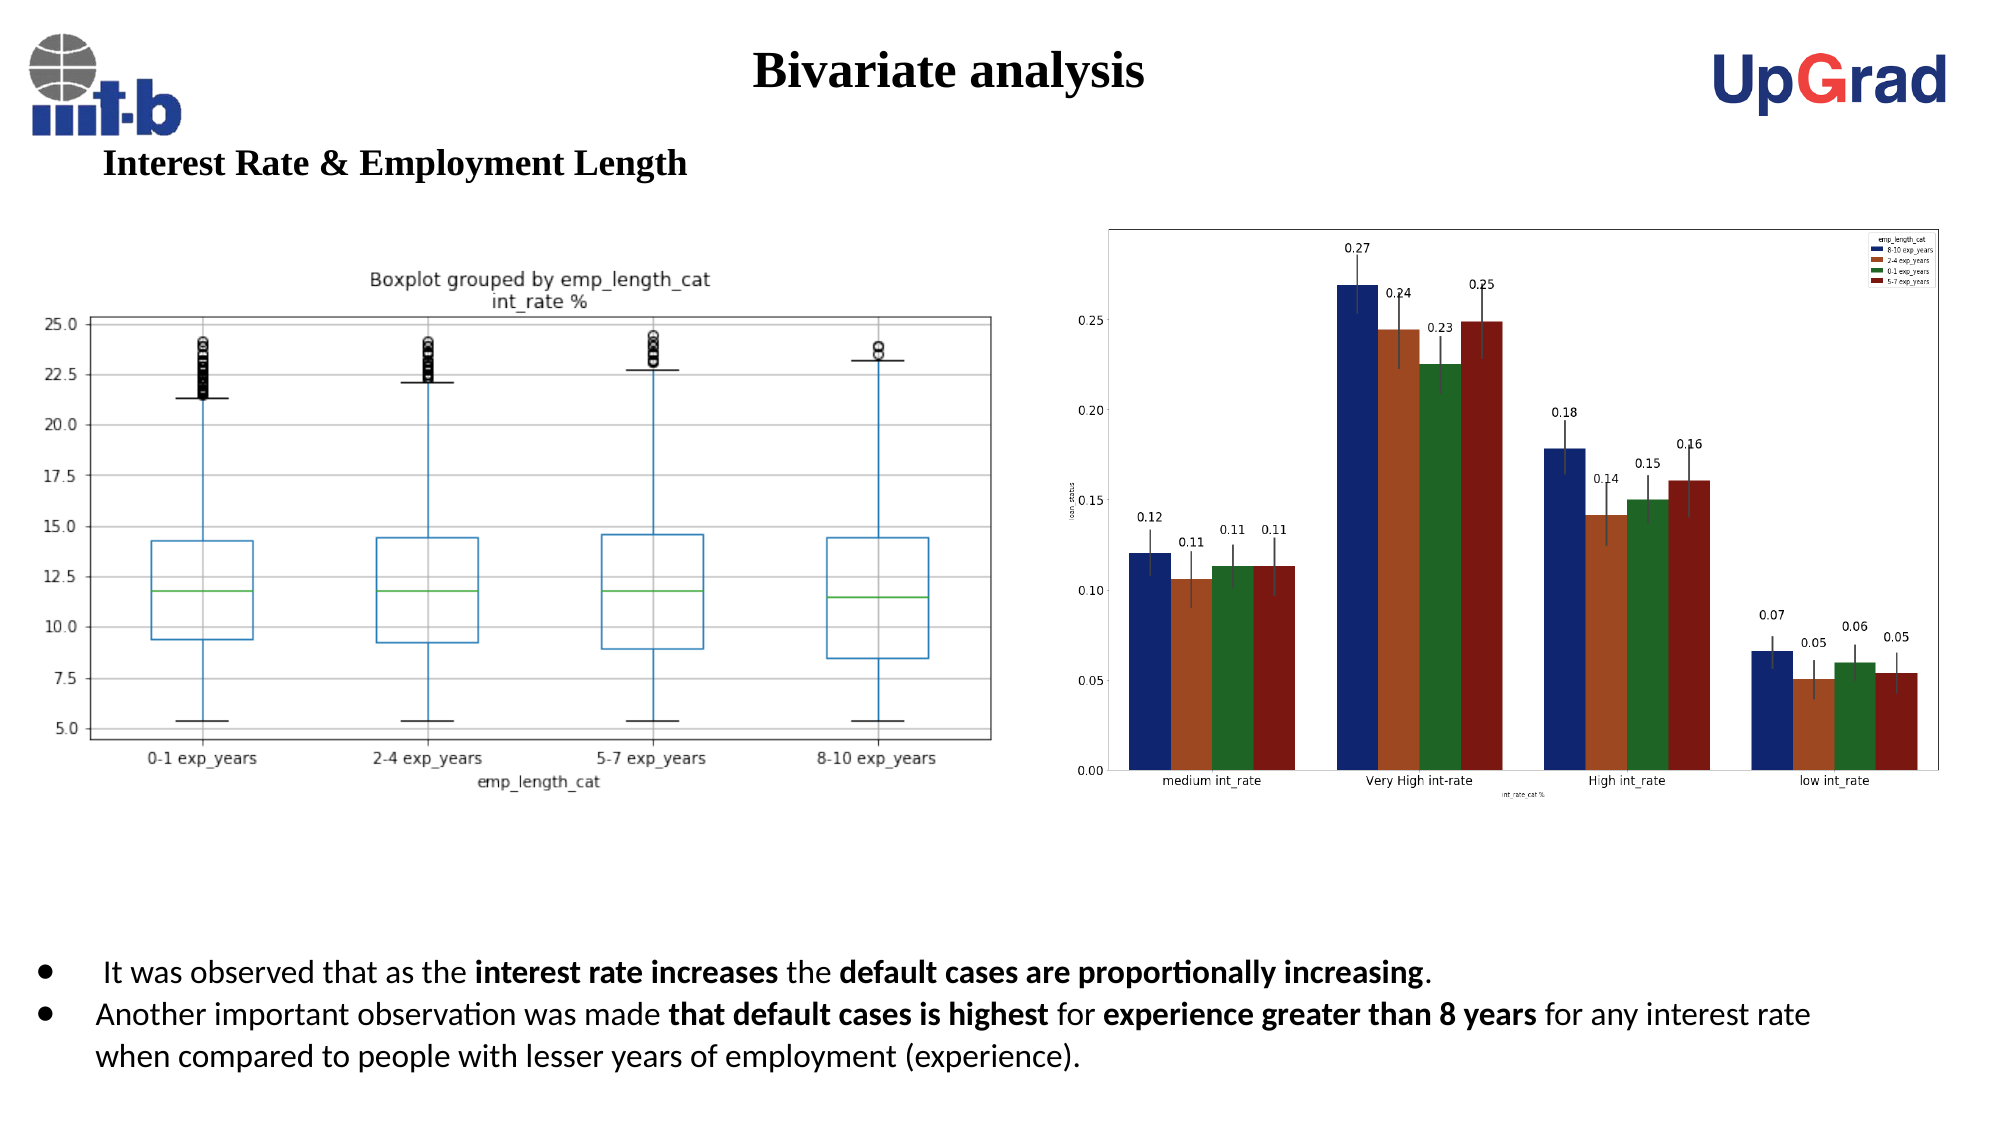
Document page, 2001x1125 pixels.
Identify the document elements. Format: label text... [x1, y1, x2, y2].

text_box It was observed that as the interest rate increases the default cases are proportionally increasing. Another important observation was made that default cases is highest for experience greater than 8 years for any interest rate when compared to people with lesser years of employment (experience). [18, 942, 2000, 1082]
picture [32, 260, 1000, 802]
picture [0, 29, 208, 163]
picture [1714, 53, 1952, 116]
text_box Interest Rate & Employment Length [102, 141, 1273, 184]
picture [1064, 225, 1942, 802]
text_box Bivariate analysis [382, 33, 1553, 99]
